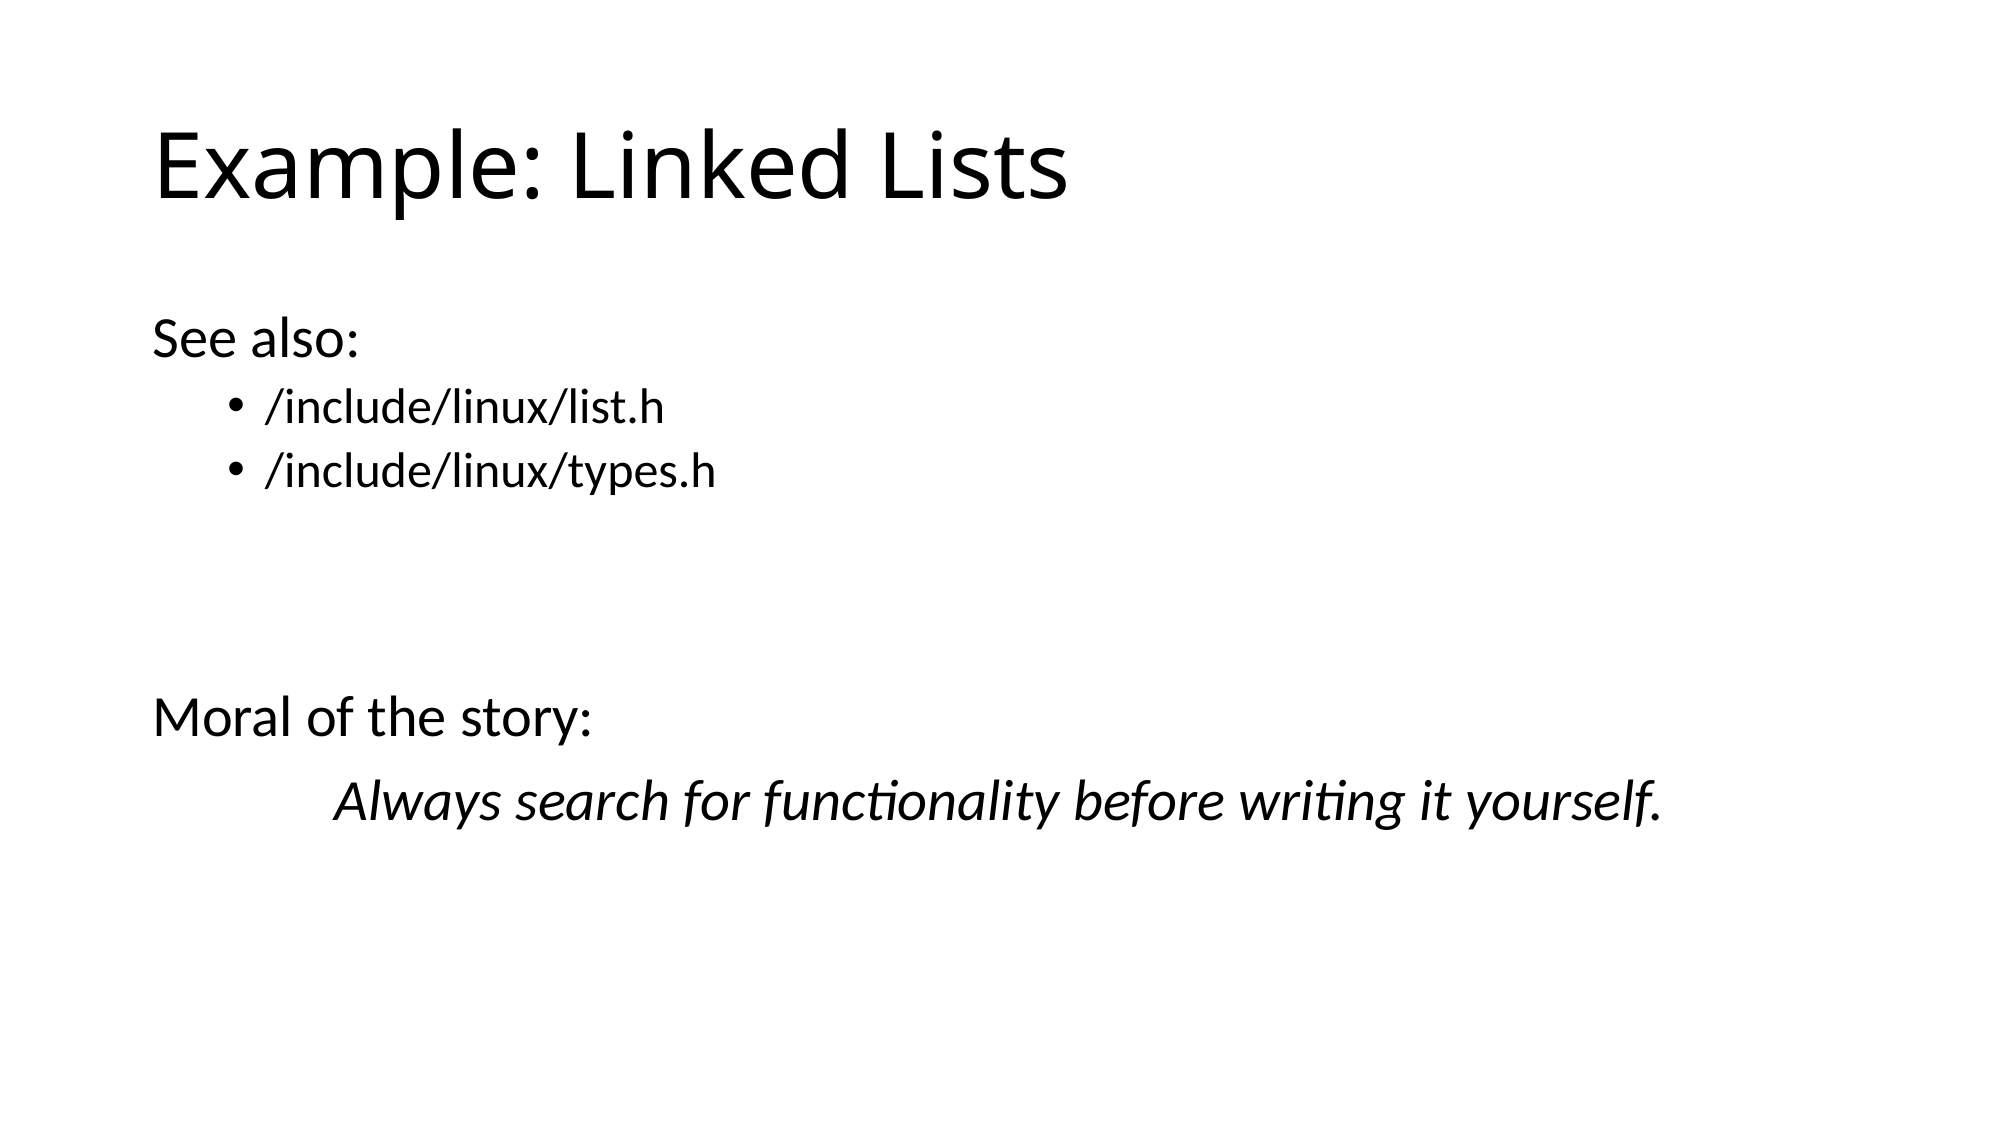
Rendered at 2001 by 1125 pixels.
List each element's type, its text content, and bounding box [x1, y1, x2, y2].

title Example: Linked Lists [137, 59, 1863, 278]
list See also: /include/linux/list.h /include/linux/types.h Moral of the story: Always search for functionality before writing it yourself. [137, 299, 1863, 1014]
